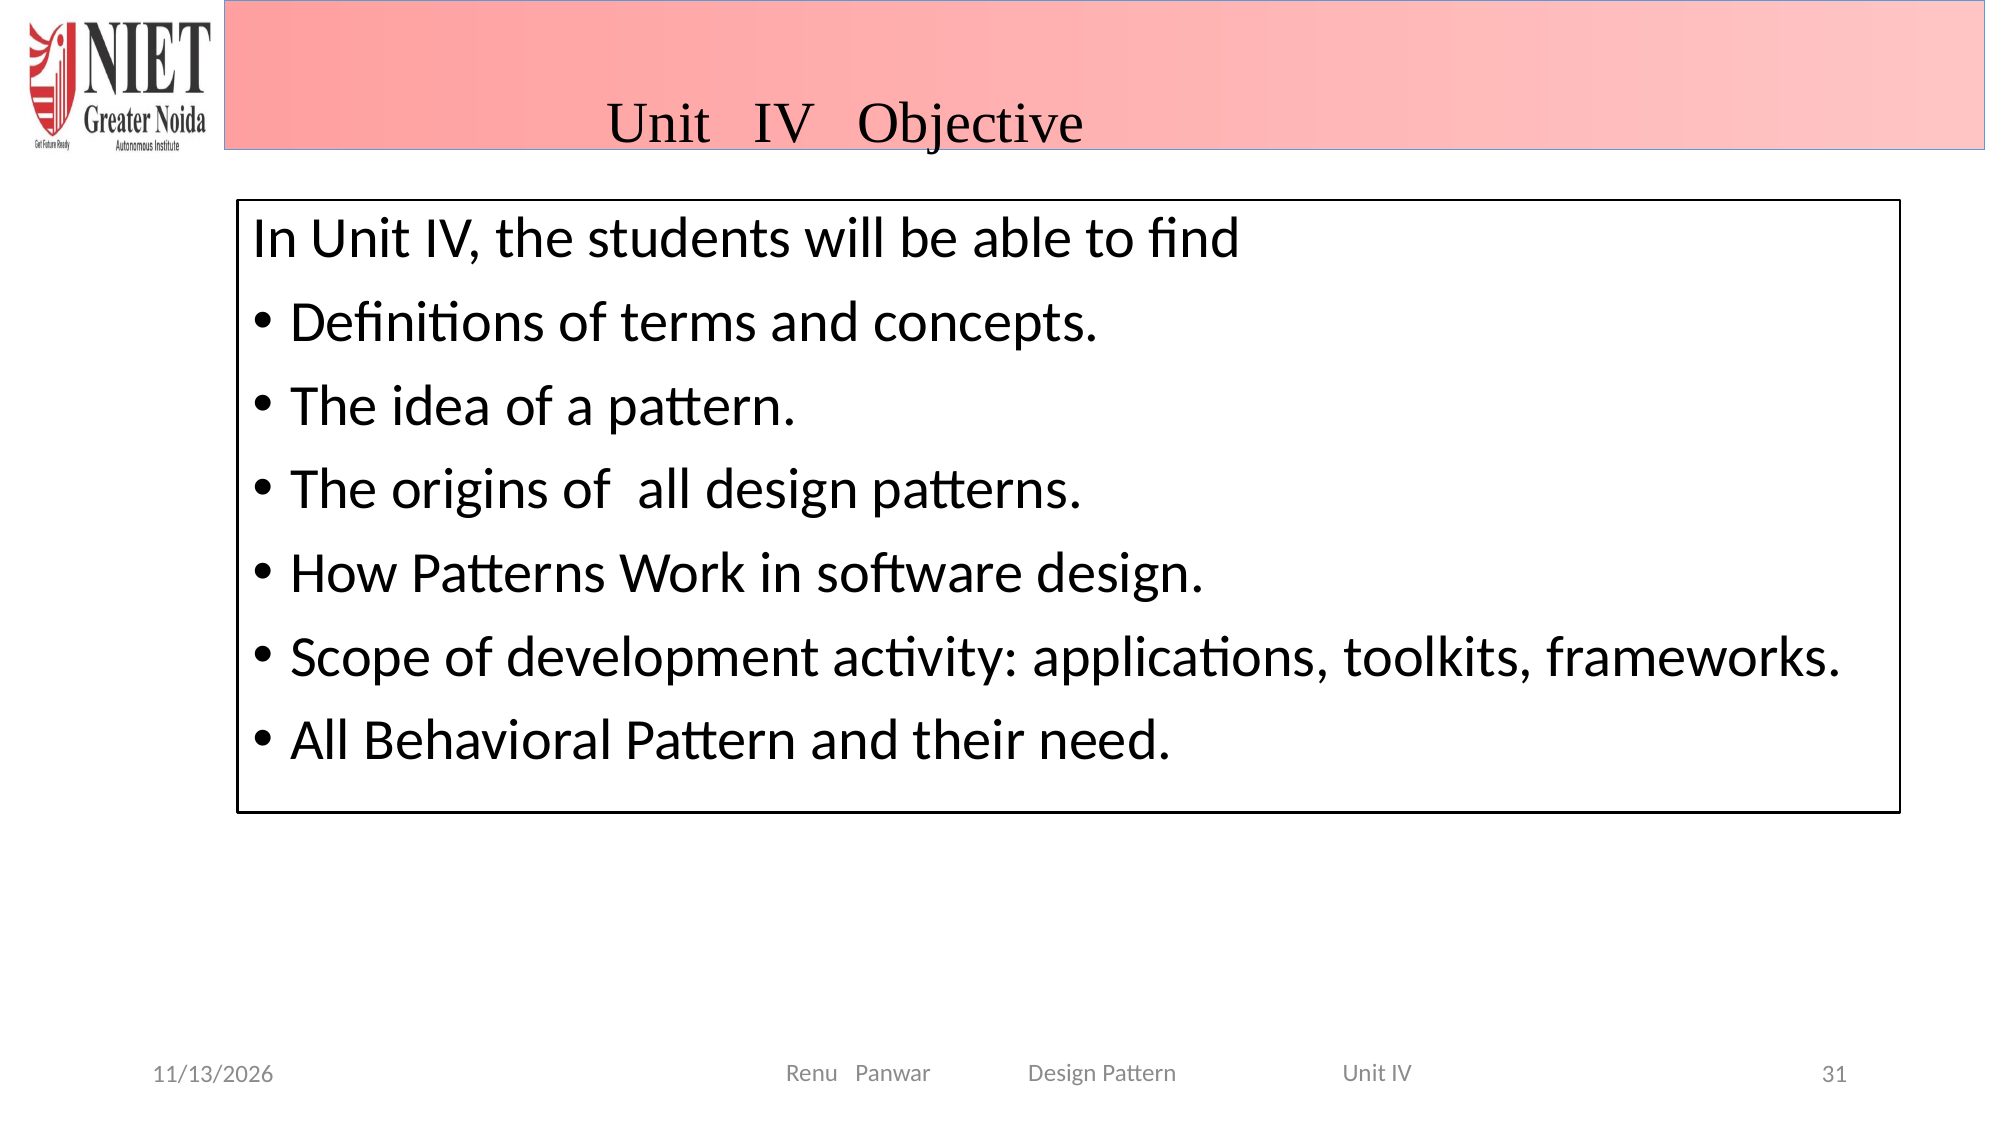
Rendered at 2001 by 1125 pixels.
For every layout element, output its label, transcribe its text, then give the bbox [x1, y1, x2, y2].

list In Unit IV, the students will be able to find Definitions of terms and concepts. The idea of a pattern. The origins of all design patterns. How Patterns Work in software design. Scope of development activity: applications, toolkits, frameworks. All Behavioral Pattern and their need. [237, 200, 1900, 813]
footer Renu Panwar Design Pattern Unit IV [712, 1041, 1488, 1102]
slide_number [137, 1042, 588, 1103]
picture [15, 0, 225, 182]
slide_number 31 [1412, 1042, 1863, 1103]
text_box Unit IV Objective [345, 71, 1346, 162]
